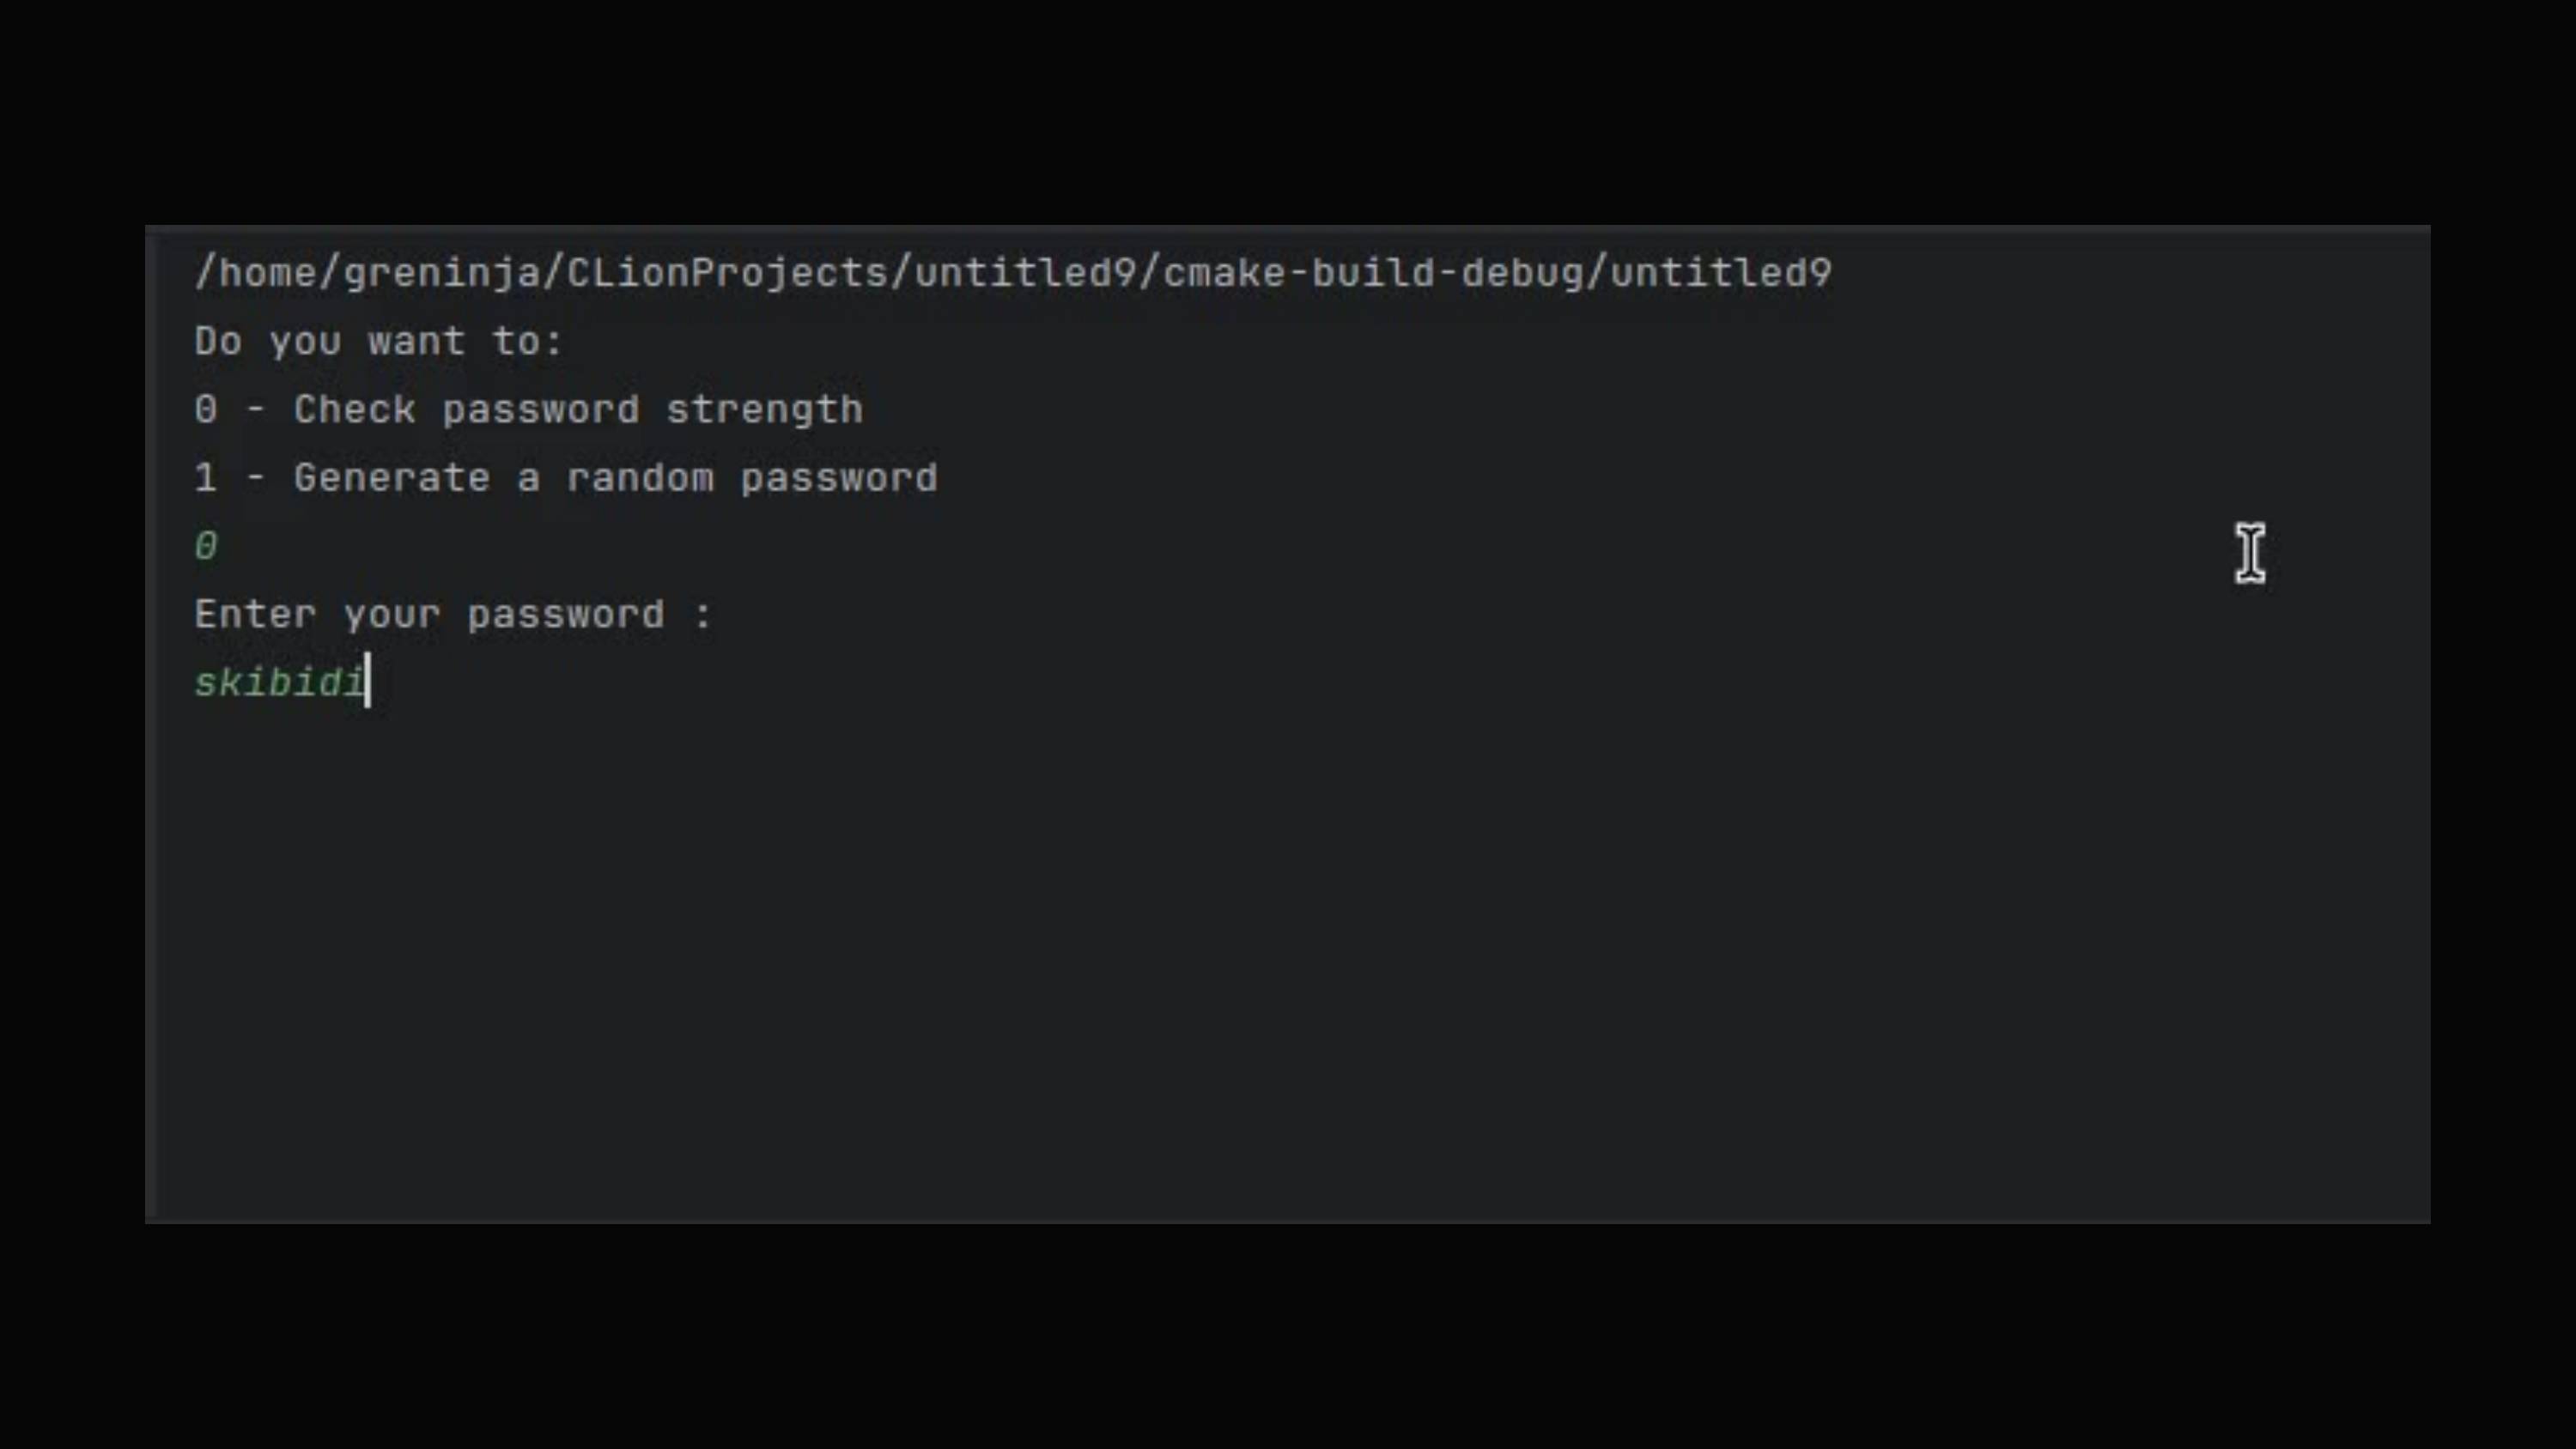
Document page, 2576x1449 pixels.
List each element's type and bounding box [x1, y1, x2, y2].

text_box [144, 224, 2432, 1225]
